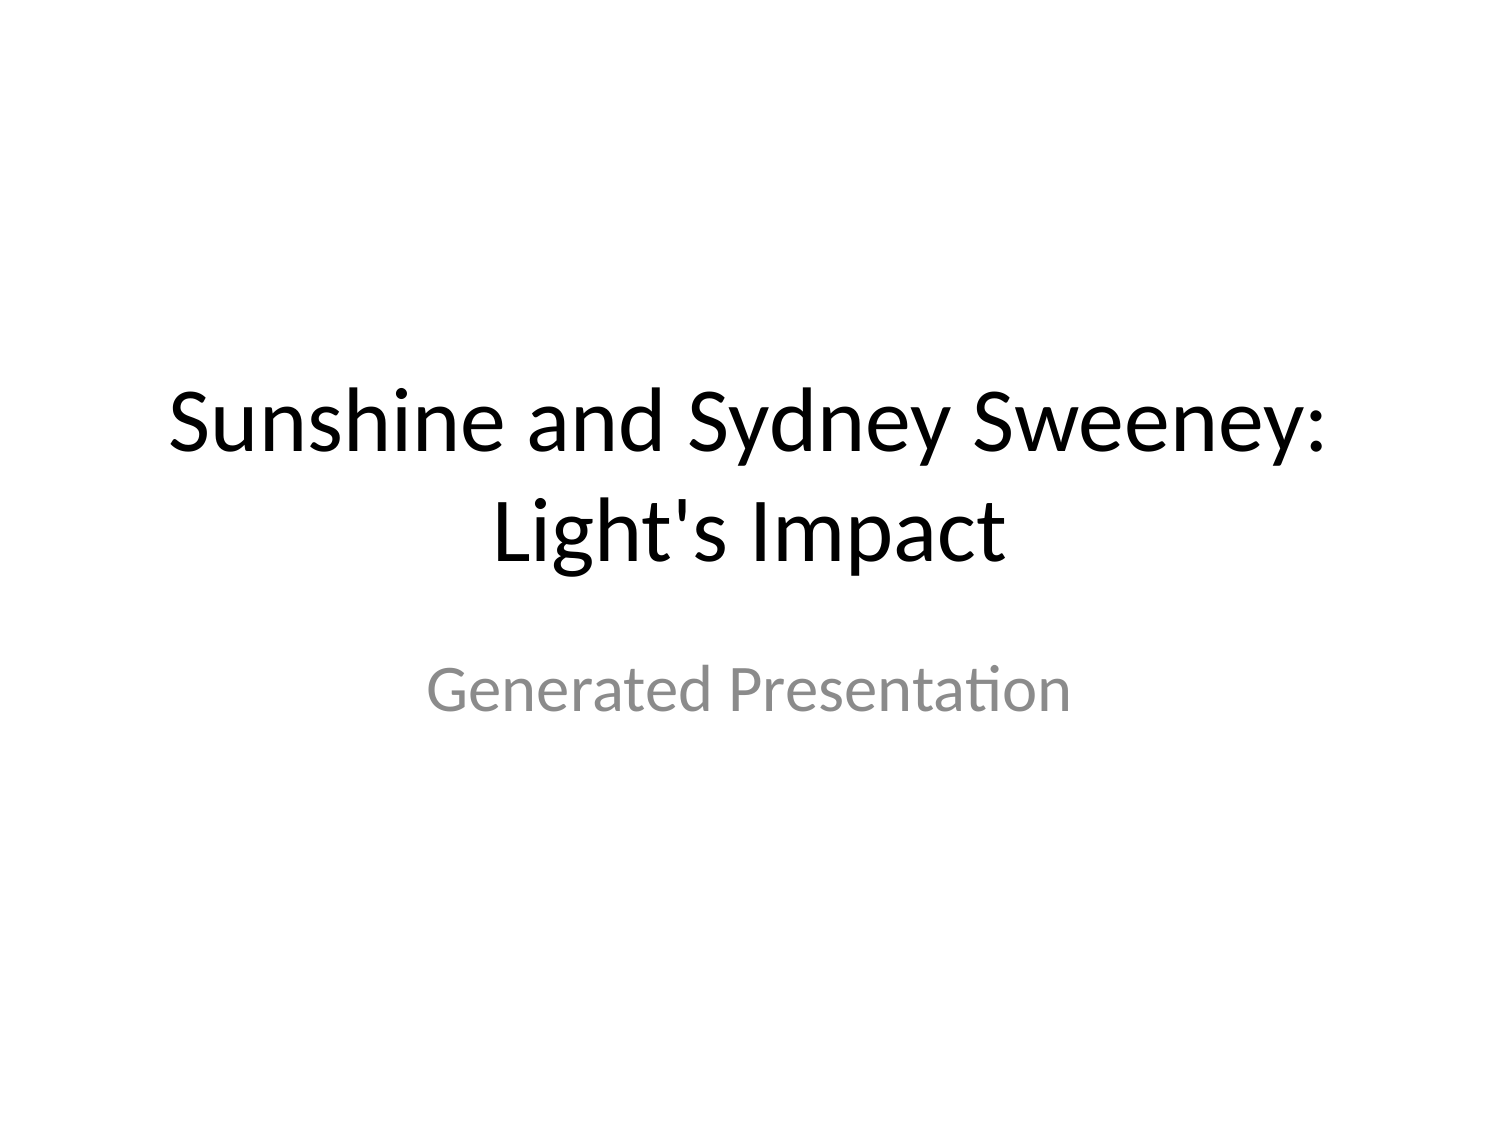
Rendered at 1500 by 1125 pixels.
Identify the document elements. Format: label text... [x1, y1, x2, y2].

title Sunshine and Sydney Sweeney: Light's Impact [112, 349, 1388, 591]
subtitle Generated Presentation [225, 637, 1275, 925]
